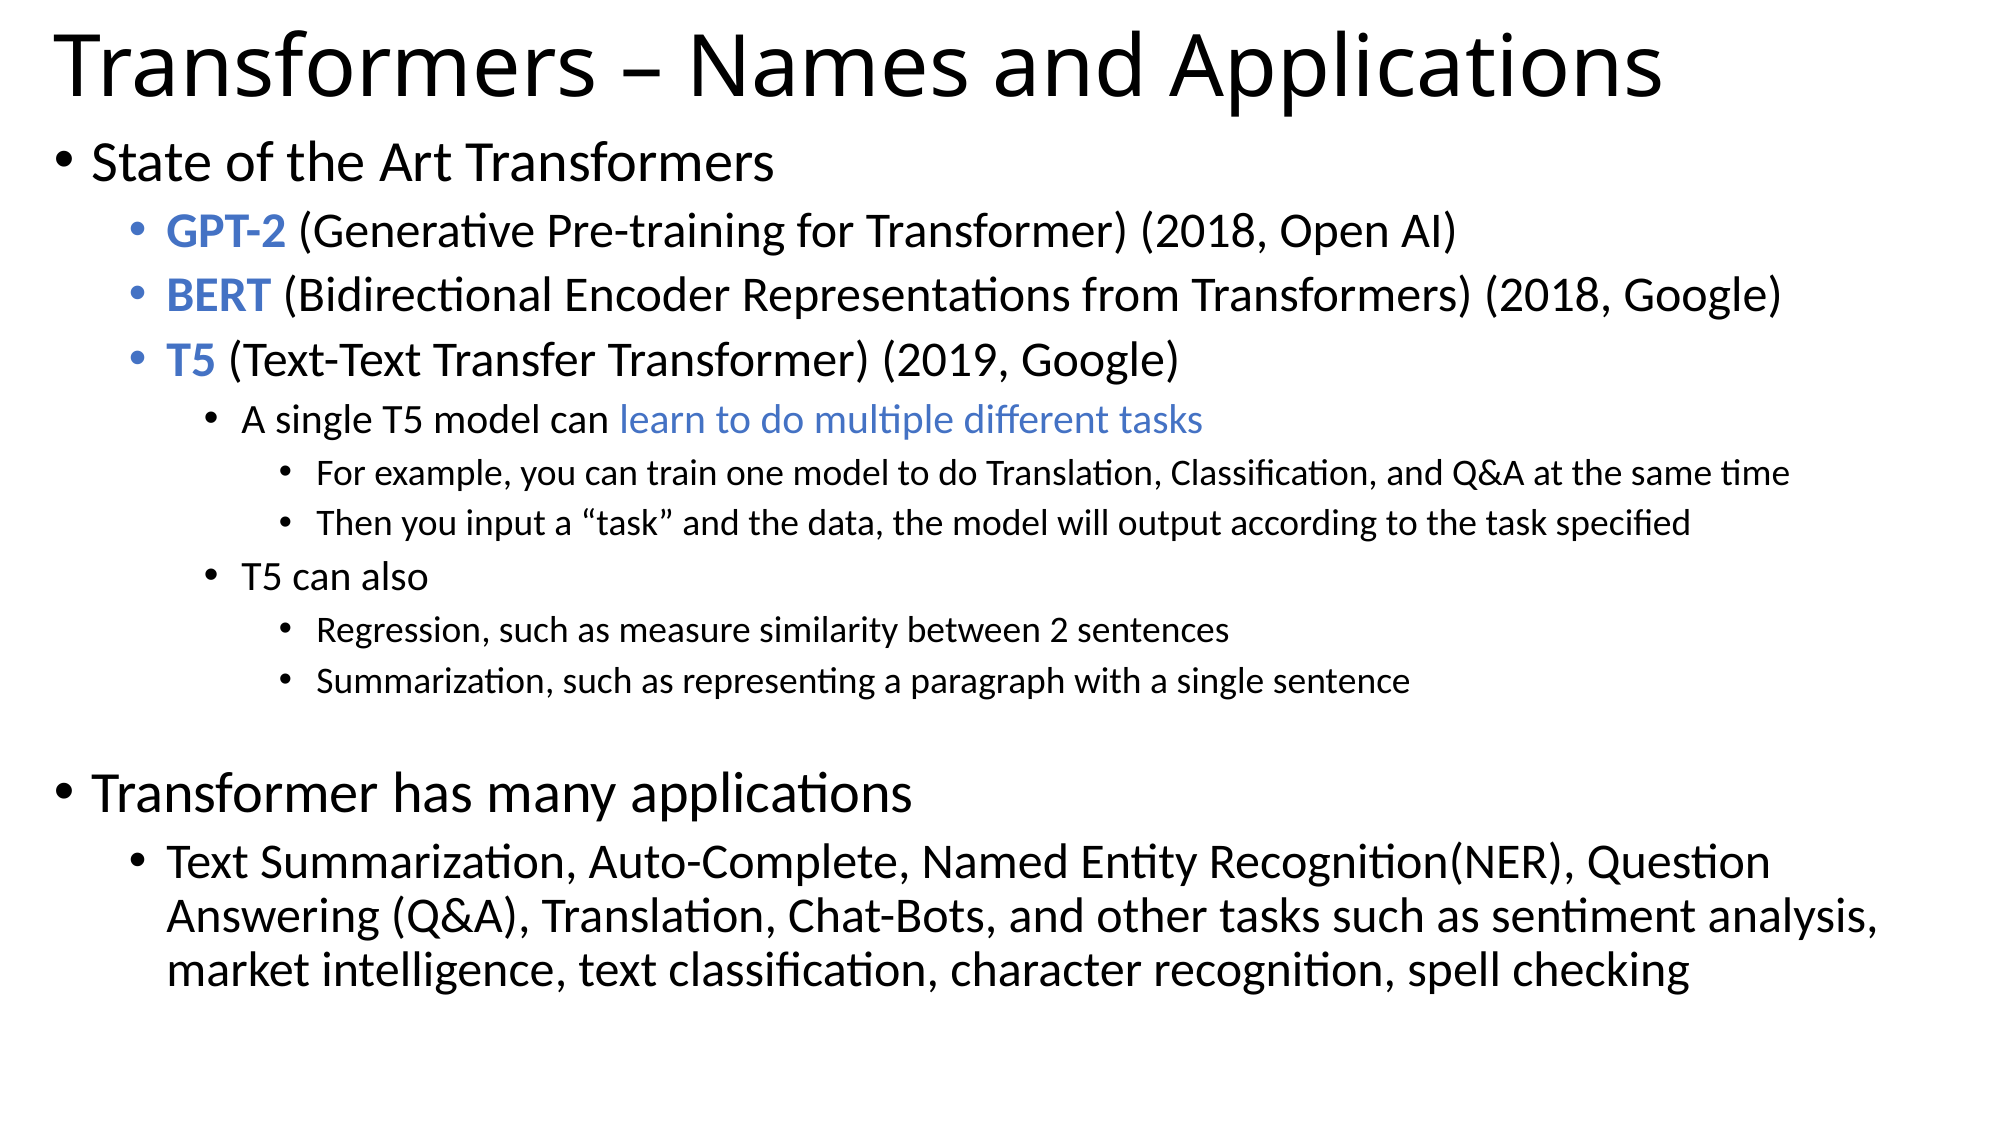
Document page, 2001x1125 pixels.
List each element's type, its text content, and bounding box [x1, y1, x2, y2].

list State of the Art Transformers GPT-2 (Generative Pre-training for Transformer) (2018, Open AI) BERT (Bidirectional Encoder Representations from Transformers) (2018, Google) T5 (Text-Text Transfer Transformer) (2019, Google) A single T5 model can learn to do multiple different tasks For example, you can train one model to do Translation, Classification, and Q&A at the same time Then you input a “task” and the data, the model will output according to the task specified T5 can also Regression, such as measure similarity between 2 sentences Summarization, such as representing a paragraph with a single sentence Transformer has many applications Text Summarization, Auto-Complete, Named Entity Recognition(NER), Question Answering (Q&A), Translation, Chat-Bots, and other tasks such as sentiment analysis, market intelligence, text classification, character recognition, spell checking [39, 123, 1950, 1111]
title Transformers – Names and Applications [39, 14, 1950, 123]
